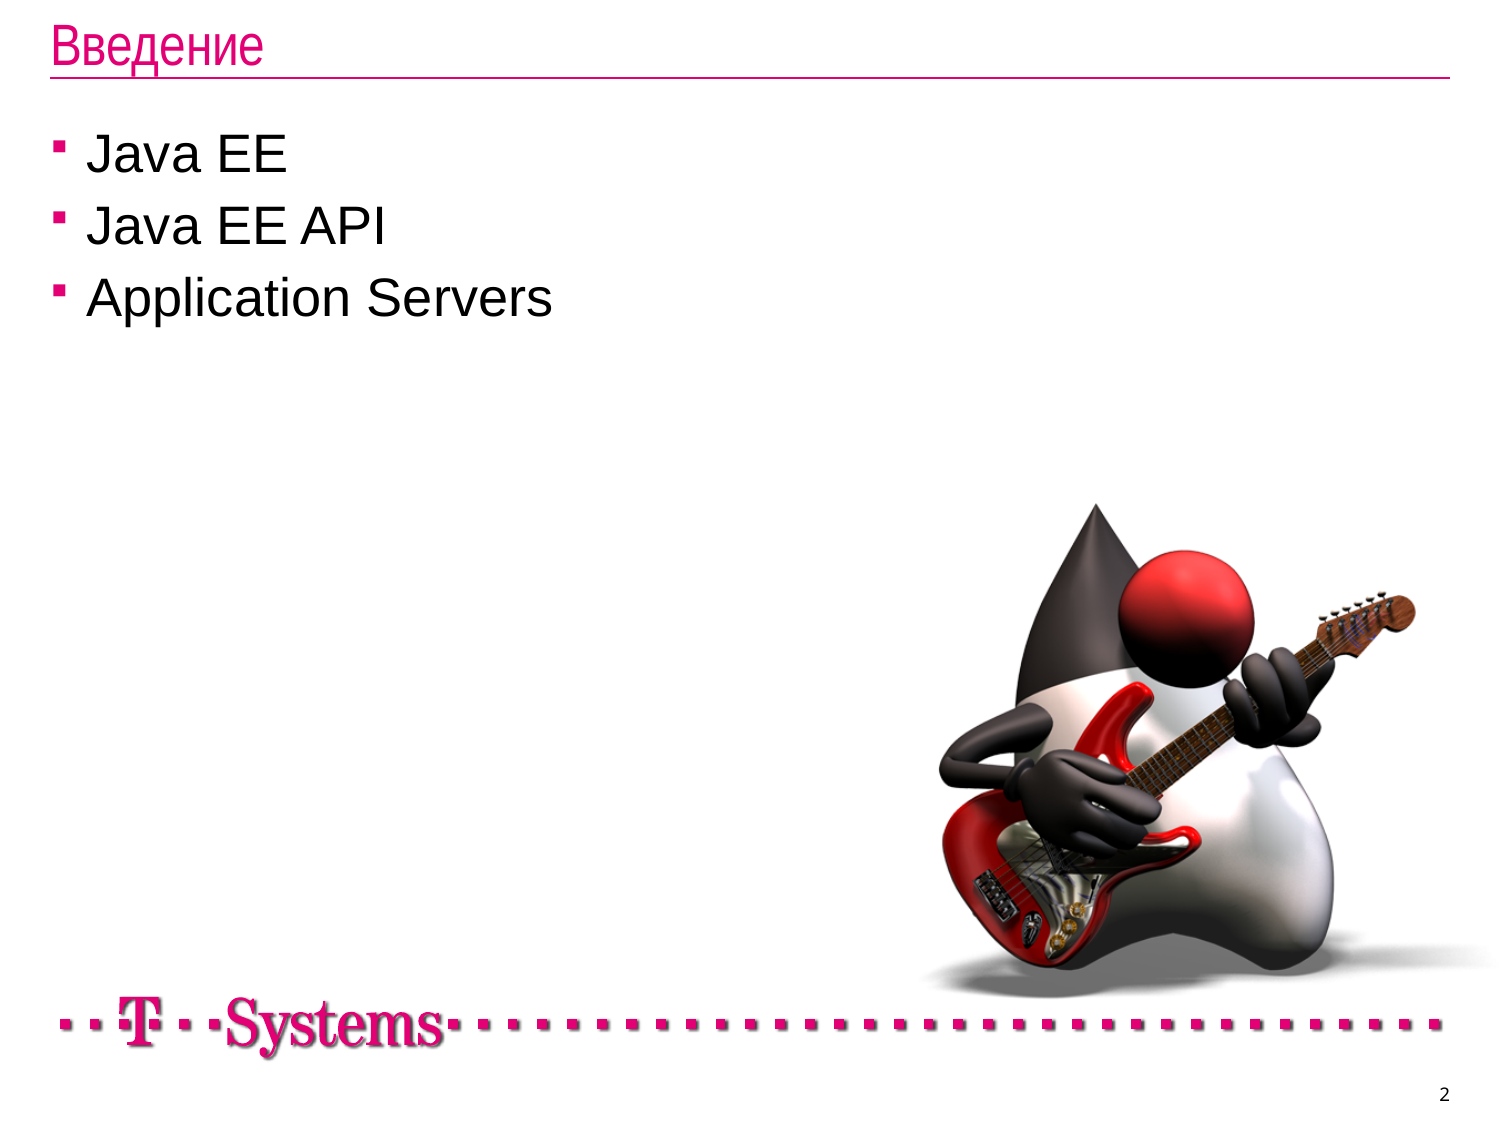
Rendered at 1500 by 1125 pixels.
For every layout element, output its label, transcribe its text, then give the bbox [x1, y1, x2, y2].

picture [918, 503, 1500, 1000]
list Java EE Java EE API Application Servers [50, 125, 1450, 988]
slide_number 2 [1361, 1082, 1451, 1107]
title Введение [50, 14, 1450, 91]
